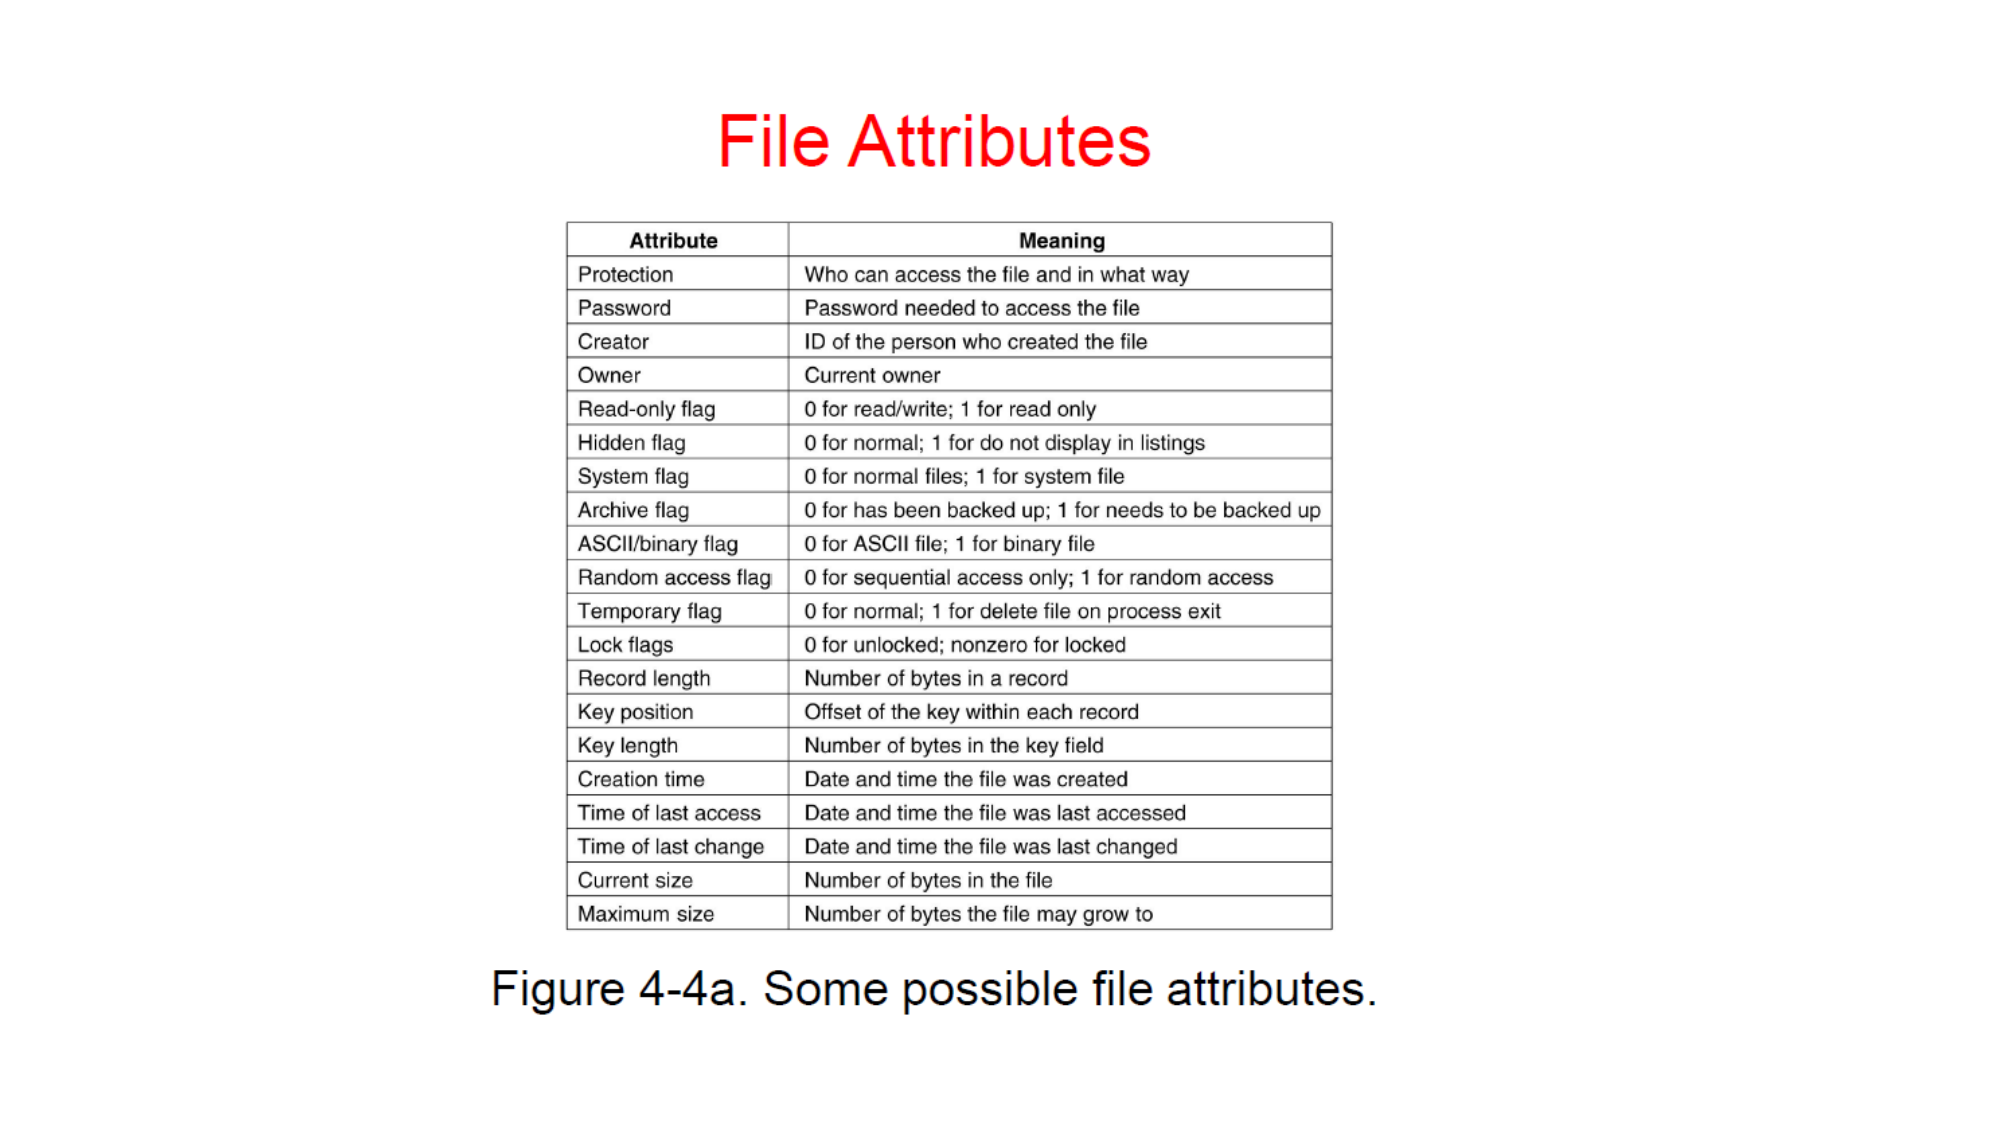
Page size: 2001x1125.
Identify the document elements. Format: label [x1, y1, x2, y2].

picture [435, 39, 1434, 1047]
